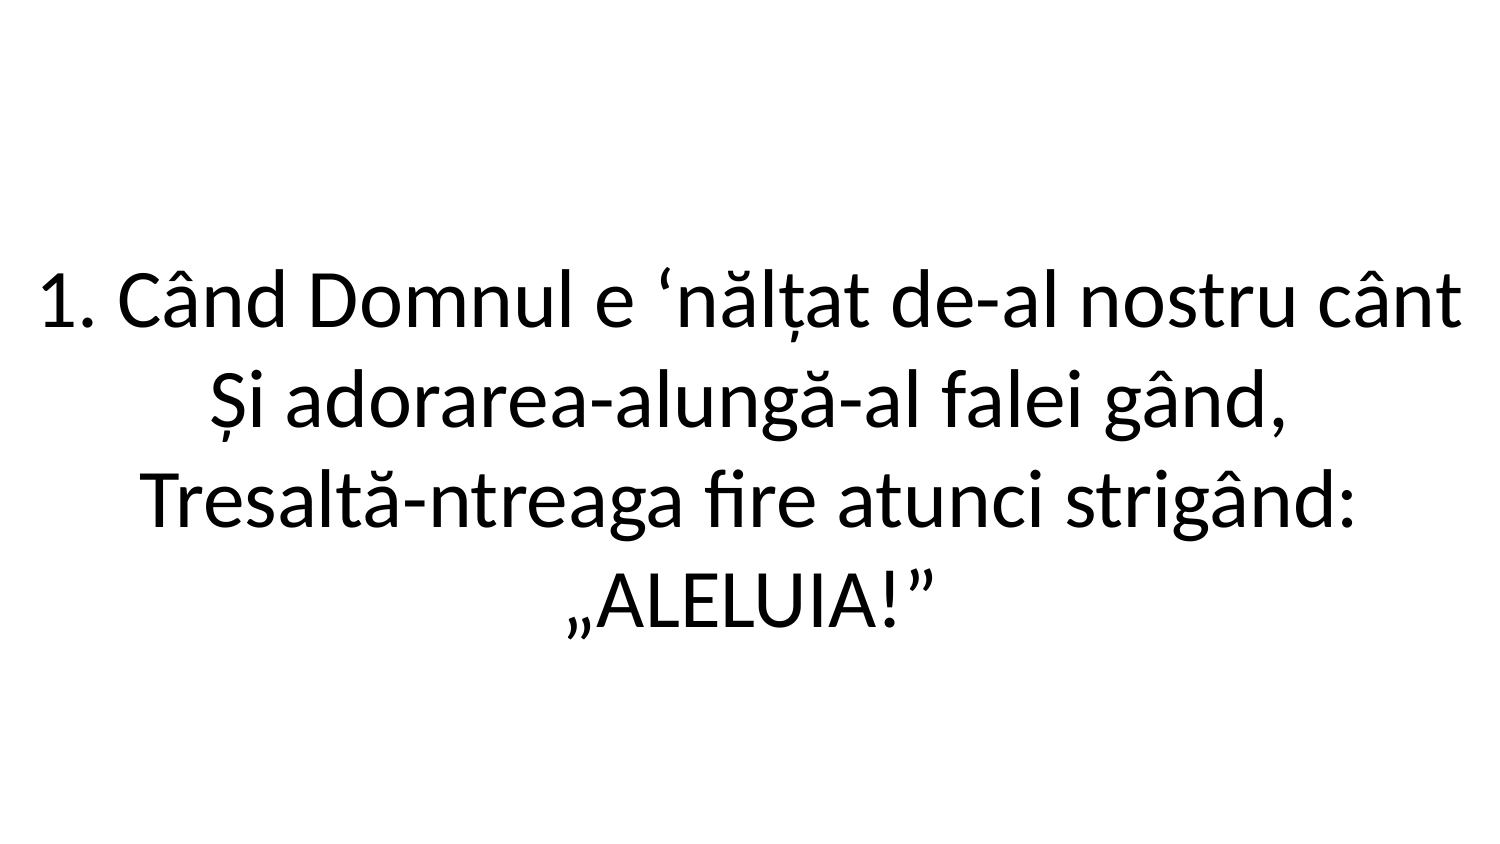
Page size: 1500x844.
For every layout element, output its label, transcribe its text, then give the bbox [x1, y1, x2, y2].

text_box 1. Când Domnul e ‘nălțat de-al nostru cânt Și adorarea-alungă-al falei gând, Tresaltă-ntreaga fire atunci strigând: „ALELUIA!” [20, 192, 1480, 652]
